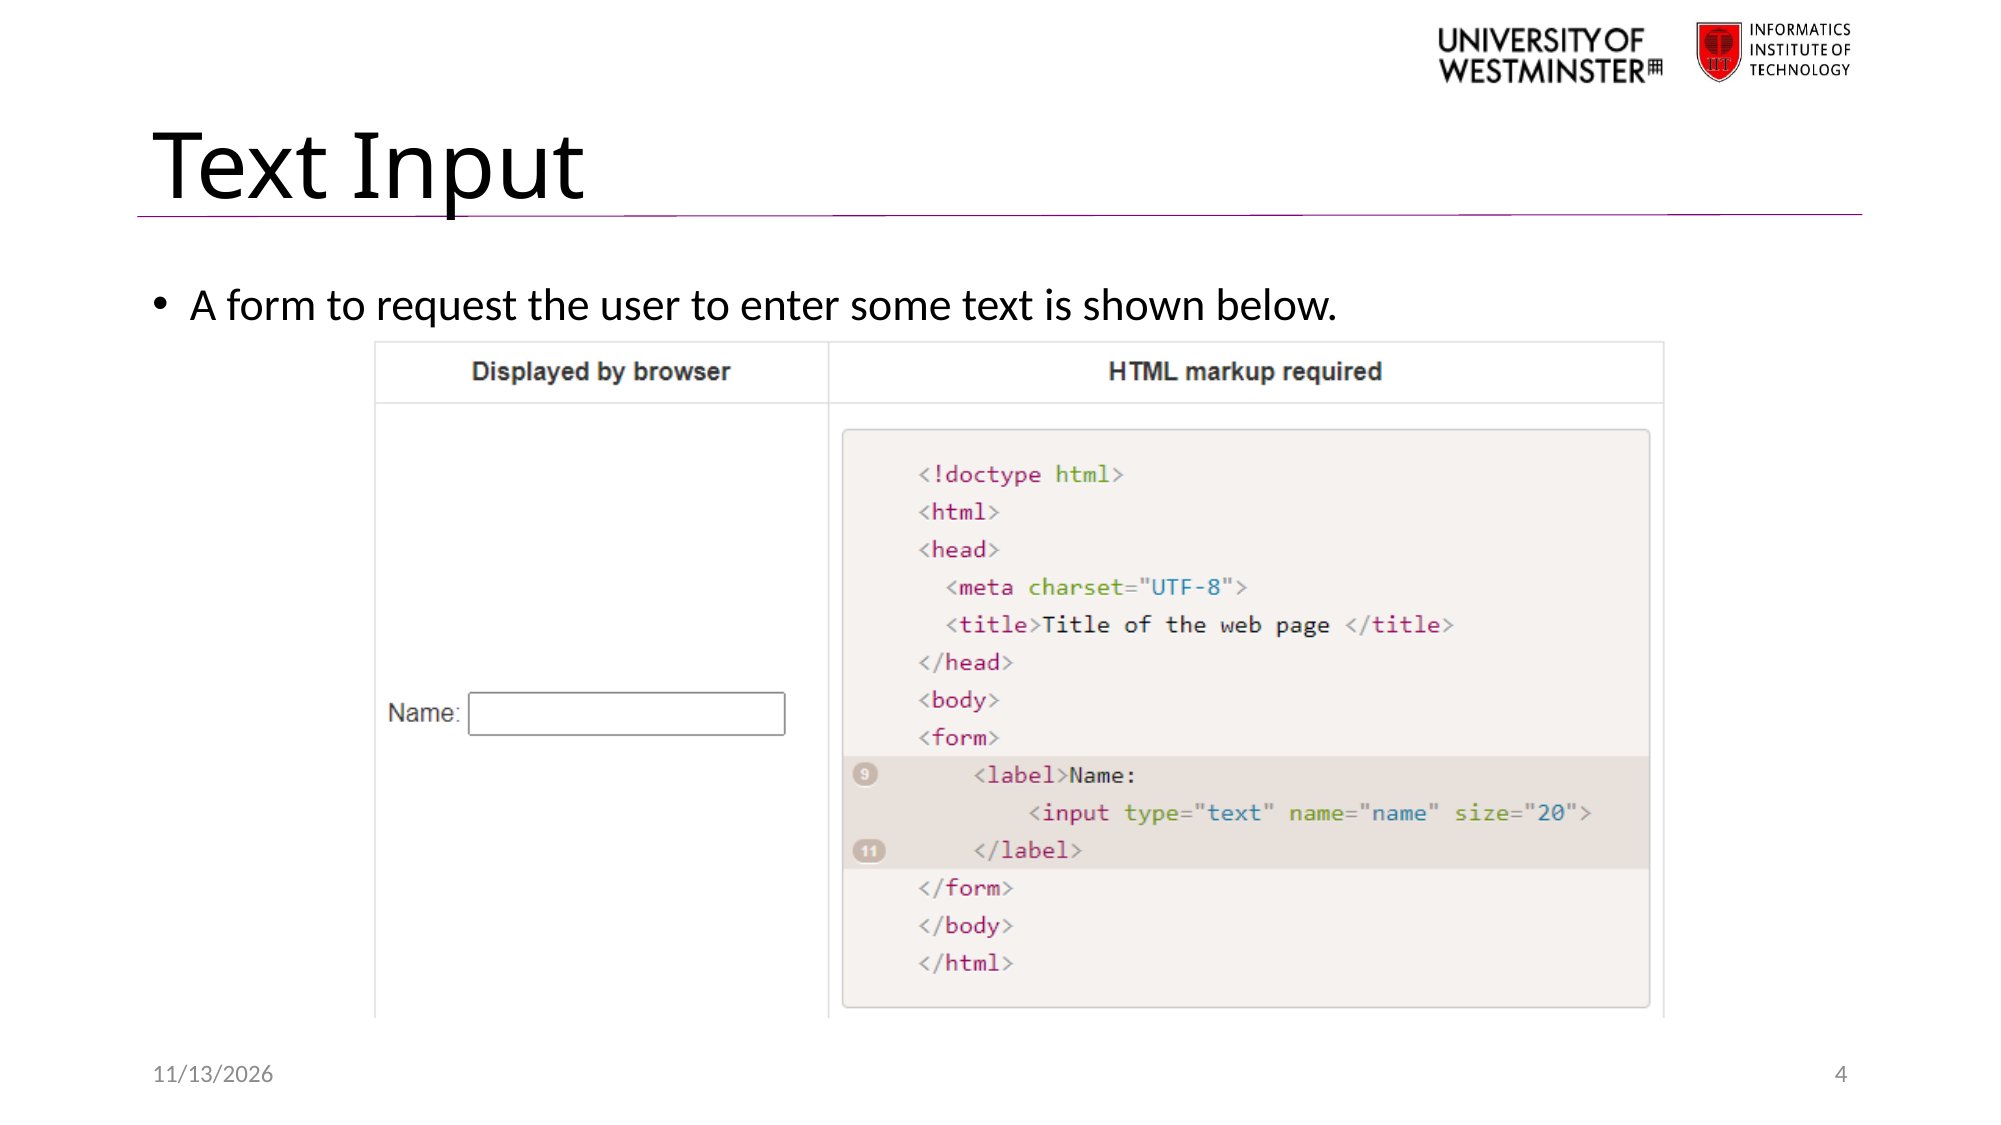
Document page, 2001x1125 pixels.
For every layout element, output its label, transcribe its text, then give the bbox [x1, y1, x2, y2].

slide_number 4 [1412, 1042, 1863, 1103]
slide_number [137, 1042, 588, 1103]
title Text Input [137, 59, 1863, 273]
list A form to request the user to enter some text is shown below. [137, 273, 1863, 988]
picture [1425, 5, 1863, 59]
picture [362, 332, 1668, 1018]
